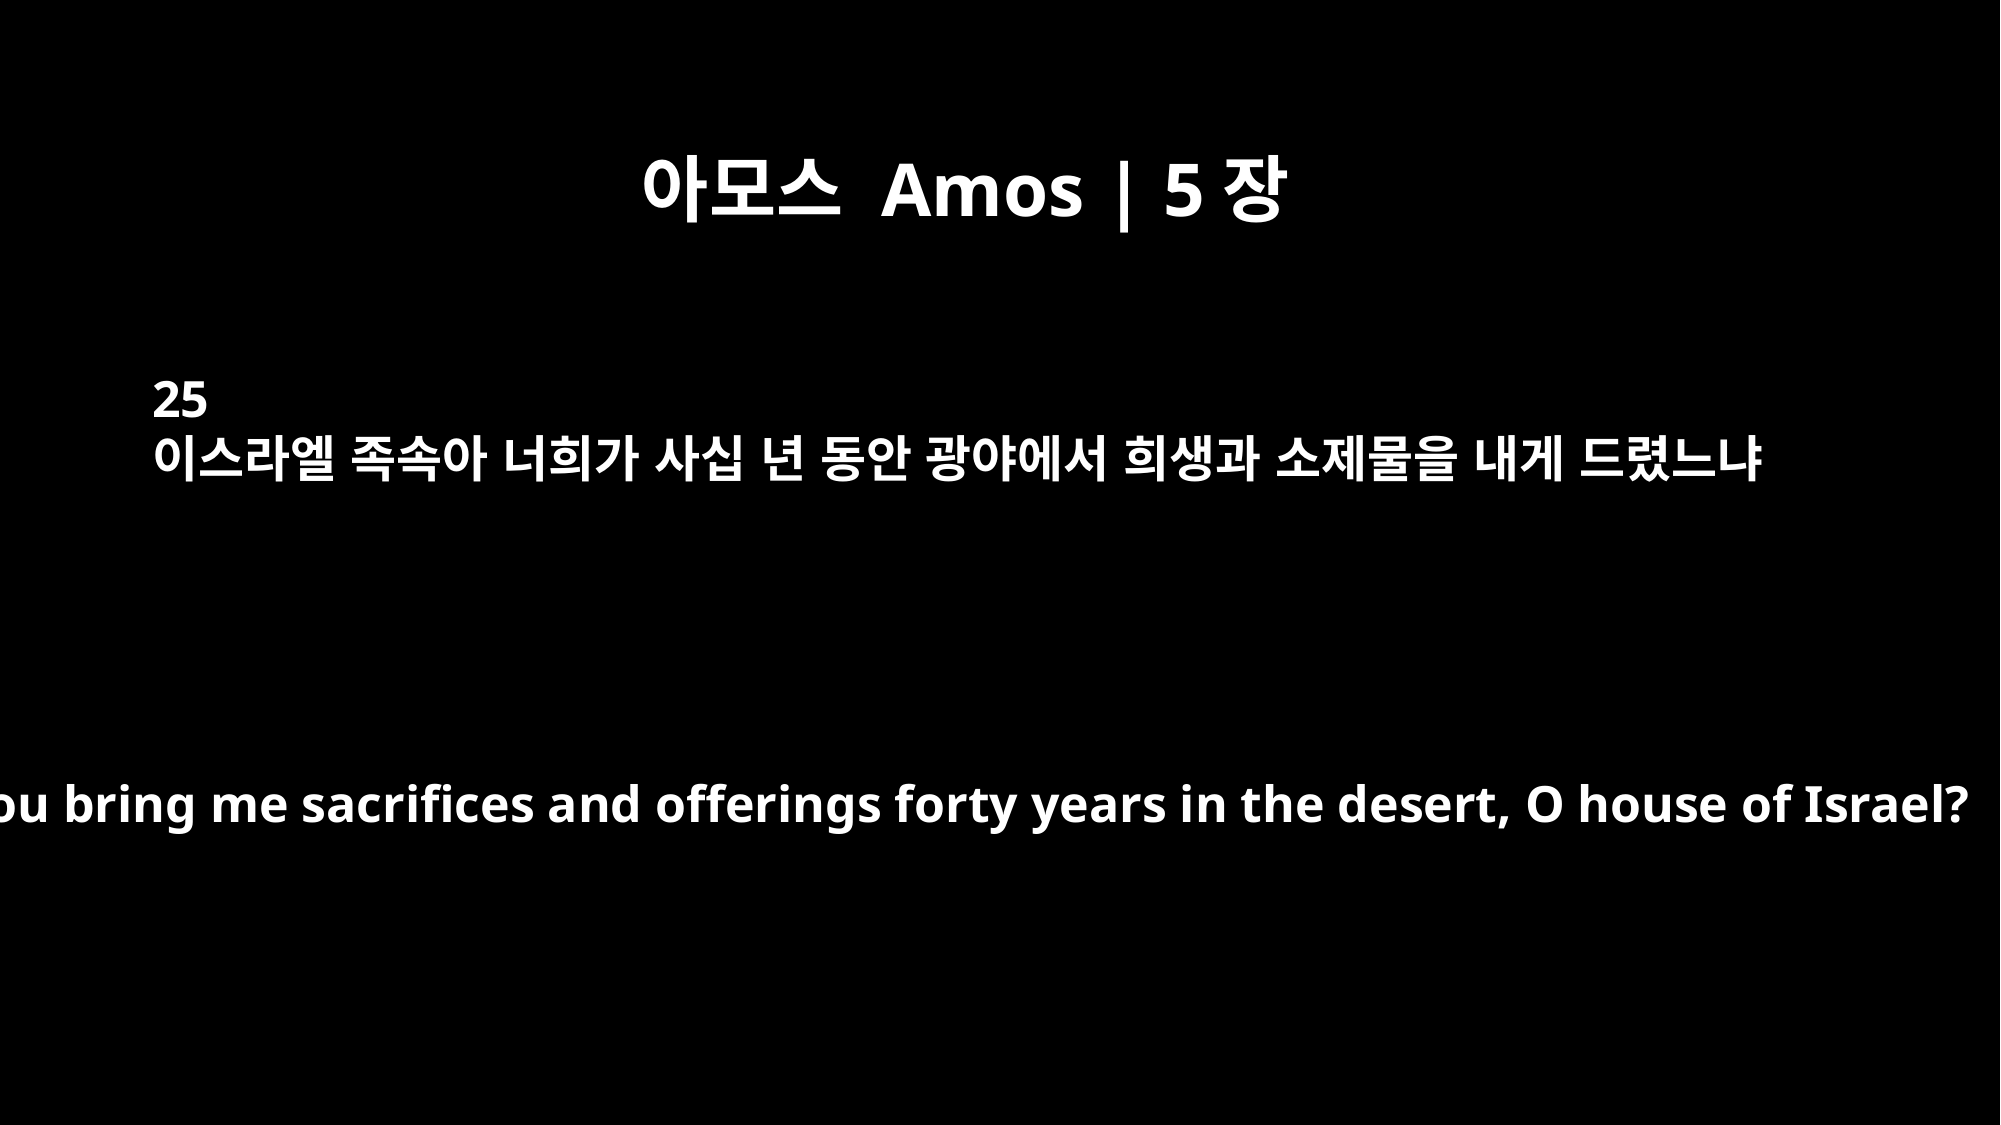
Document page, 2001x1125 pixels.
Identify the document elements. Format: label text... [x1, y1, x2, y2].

text_box 25 이스라엘 족속아 너희가 사십 년 동안 광야에서 희생과 소제물을 내게 드렸느냐 [137, 359, 1780, 495]
text_box 아모스 Amos | 5장 [627, 136, 1305, 239]
text_box "Did you bring me sacrifices and offerings forty years in the desert, O house of Israel? [0, 764, 1985, 840]
